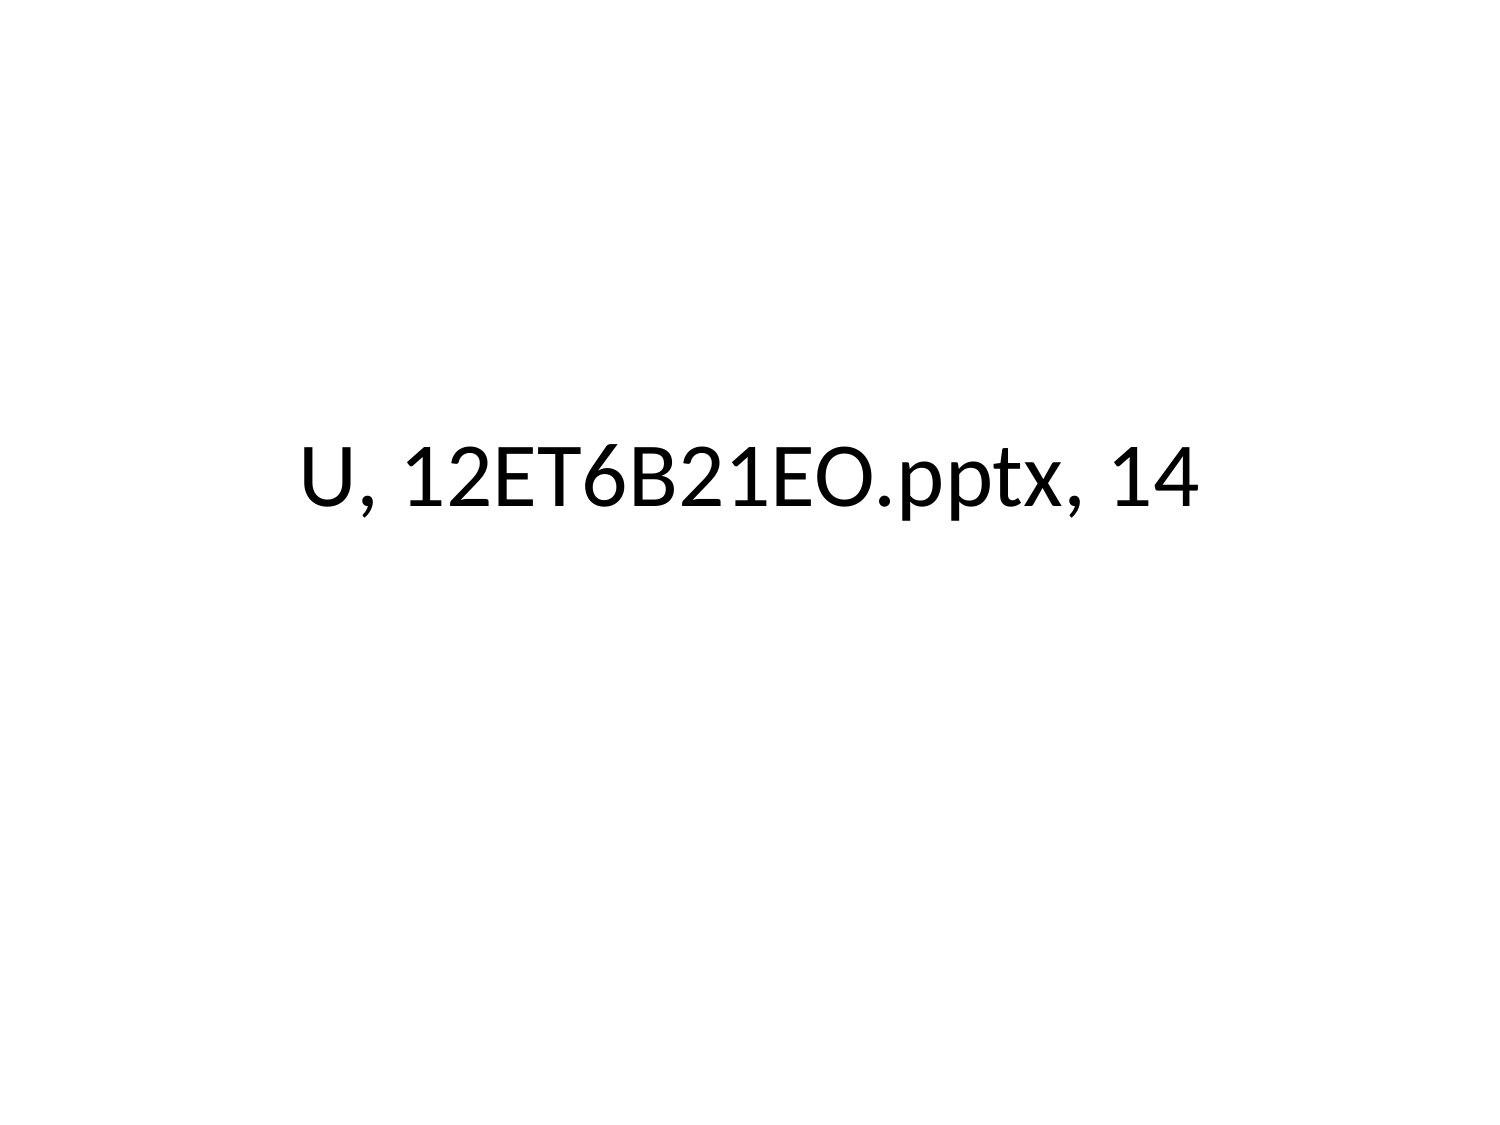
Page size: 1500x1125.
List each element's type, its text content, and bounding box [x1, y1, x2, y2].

title U, 12ET6B21EO.pptx, 14 [112, 349, 1388, 591]
